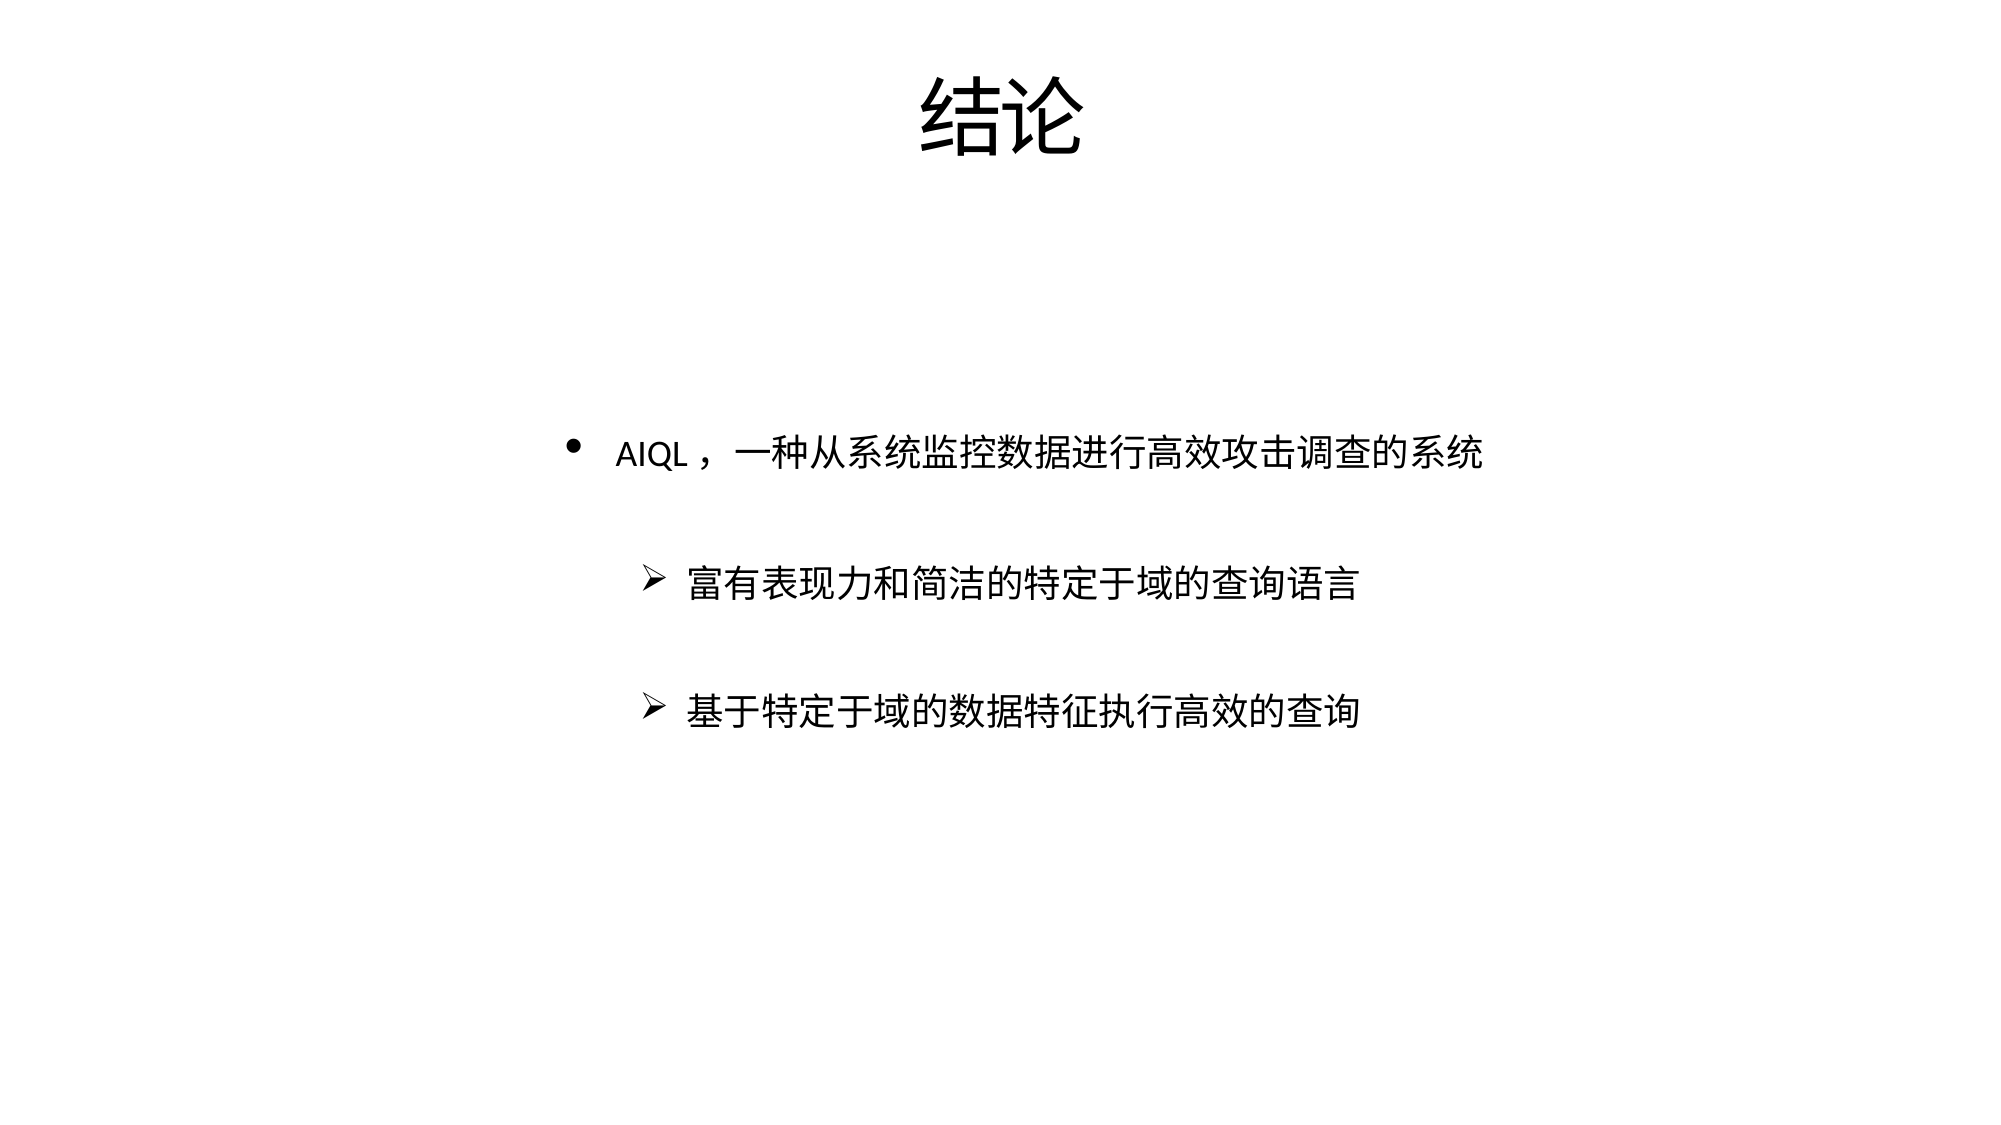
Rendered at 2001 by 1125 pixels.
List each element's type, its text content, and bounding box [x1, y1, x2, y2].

text_box AIQL，一种从系统监控数据进行高效攻击调查的系统 富有表现力和简洁的特定于域的查询语言 基于特定于域的数据特征执行高效的查询 [562, 412, 2000, 818]
title 结论 [814, 61, 1188, 252]
